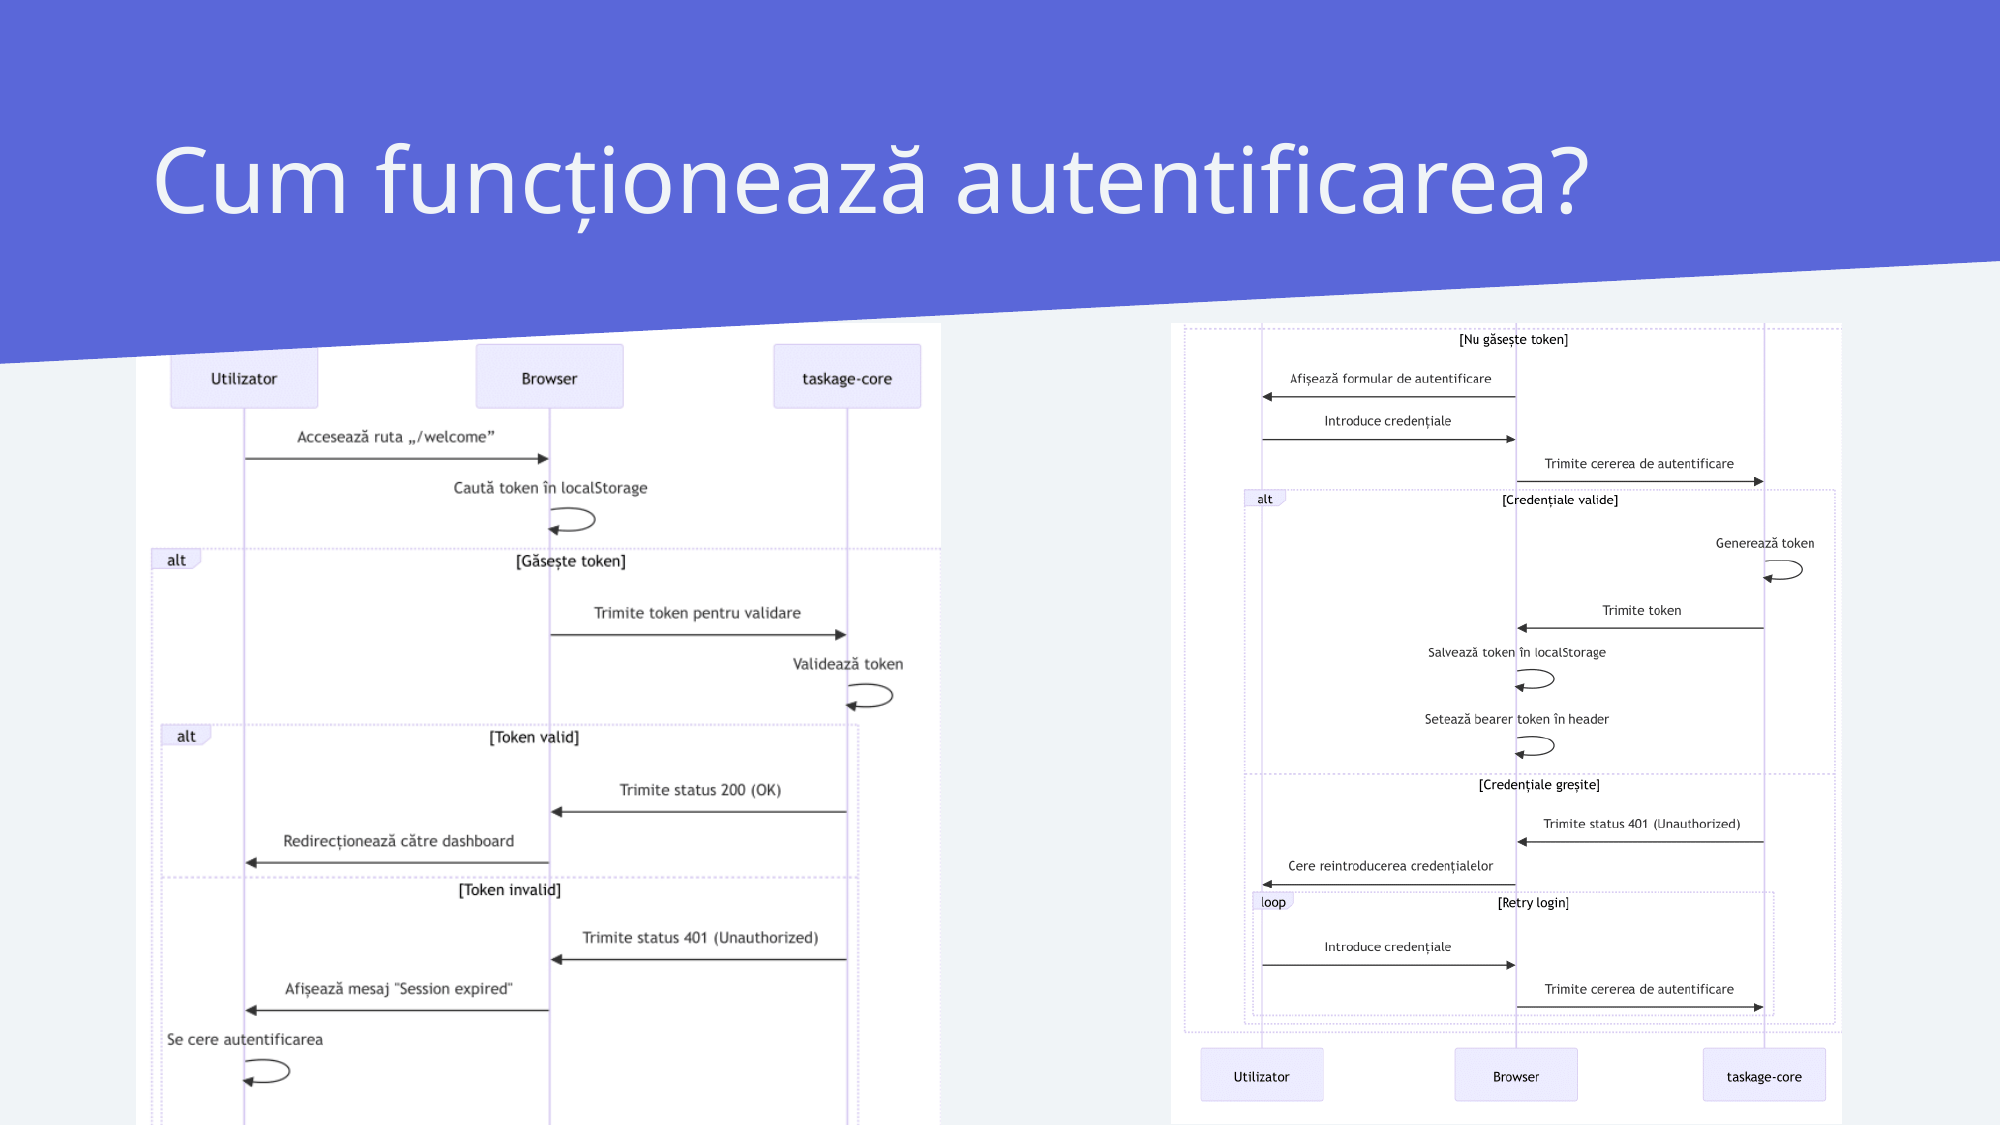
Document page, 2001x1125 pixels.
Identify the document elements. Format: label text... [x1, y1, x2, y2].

picture [135, 322, 941, 1125]
text_box [0, 0, 2000, 366]
picture [1171, 322, 1843, 1125]
title Cum funcționează autentificarea? [136, 61, 1842, 306]
